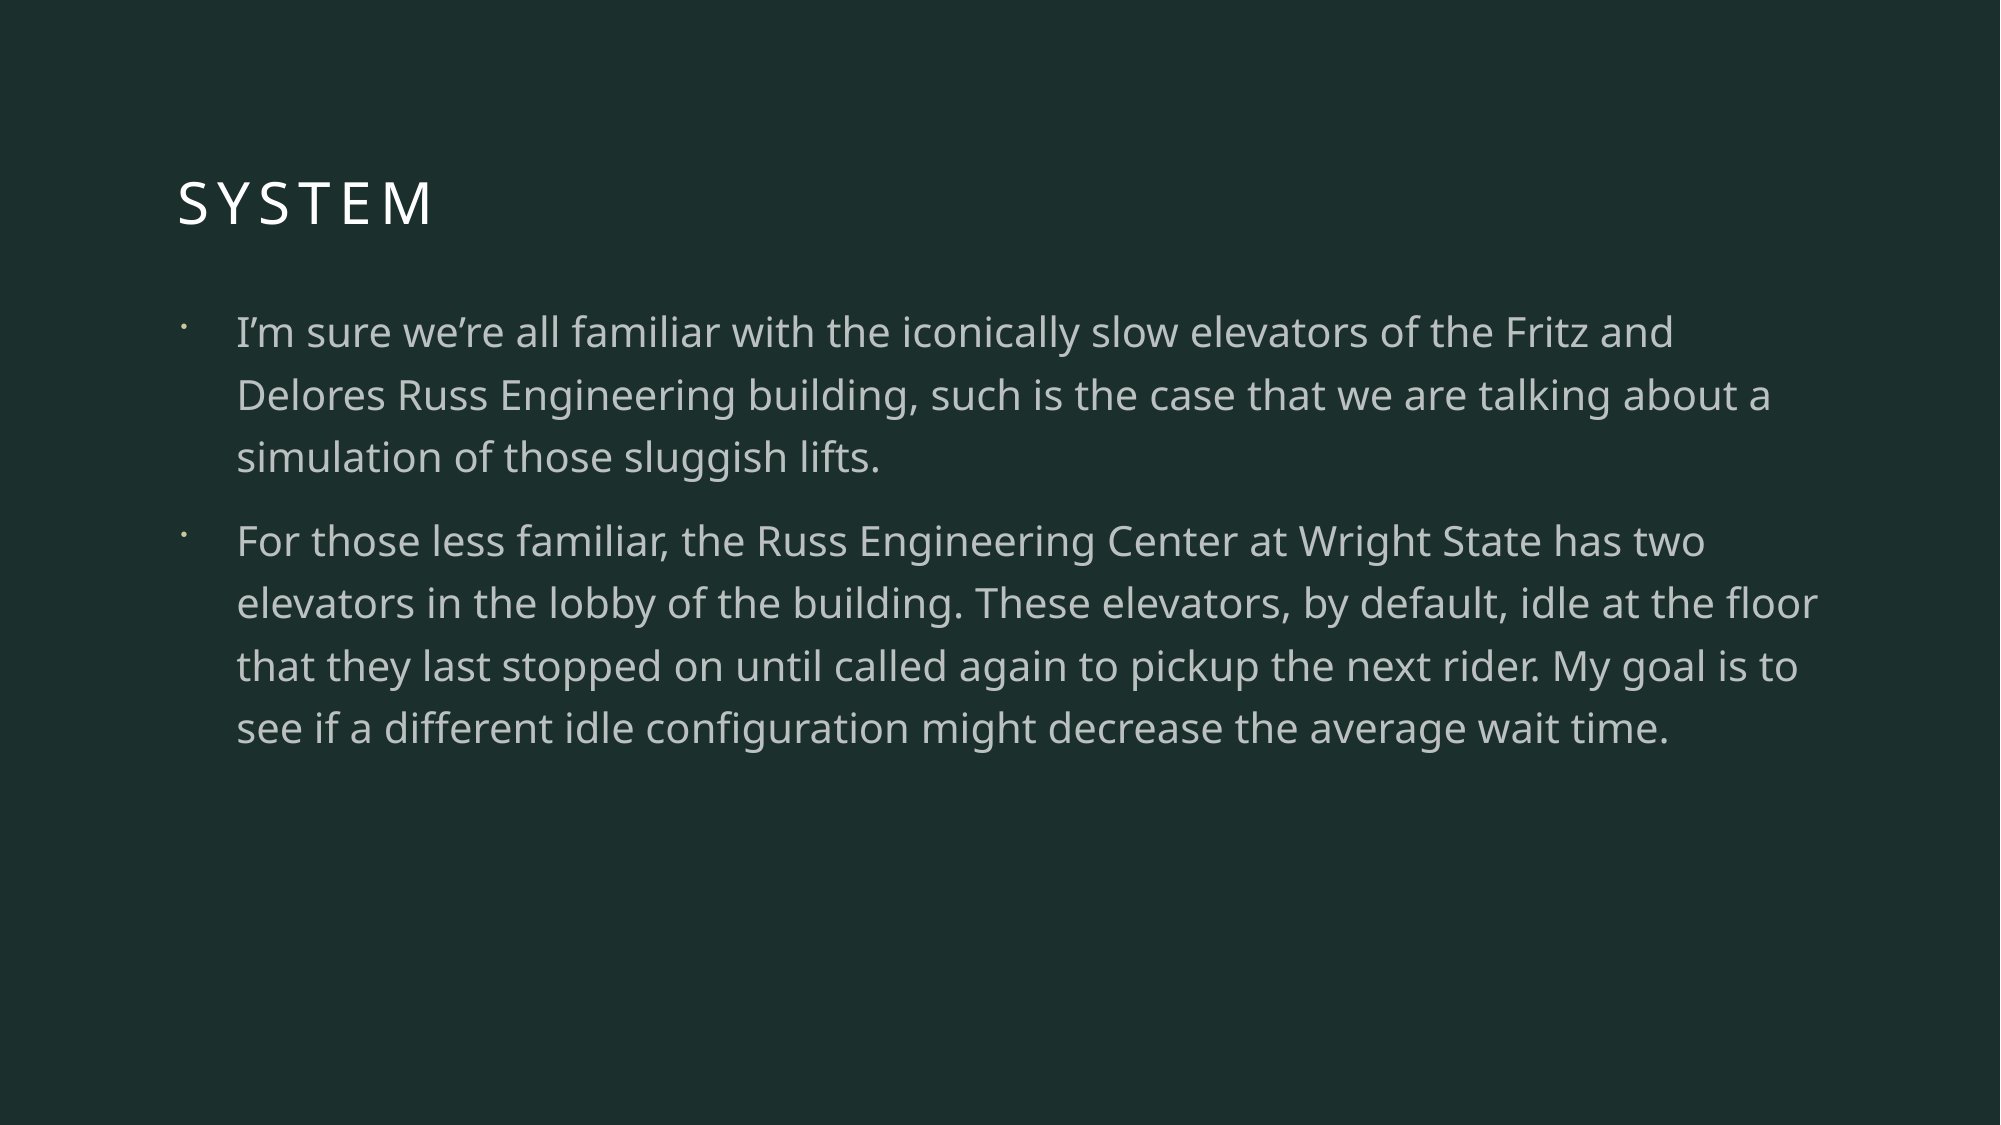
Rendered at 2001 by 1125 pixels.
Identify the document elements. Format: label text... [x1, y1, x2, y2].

title System [177, 165, 1822, 274]
list I’m sure we’re all familiar with the iconically slow elevators of the Fritz and Delores Russ Engineering building, such is the case that we are talking about a simulation of those sluggish lifts. For those less familiar, the Russ Engineering Center at Wright State has two elevators in the lobby of the building. These elevators, by default, idle at the floor that they last stopped on until called again to pickup the next rider. My goal is to see if a different idle configuration might decrease the average wait time. [177, 293, 1822, 947]
